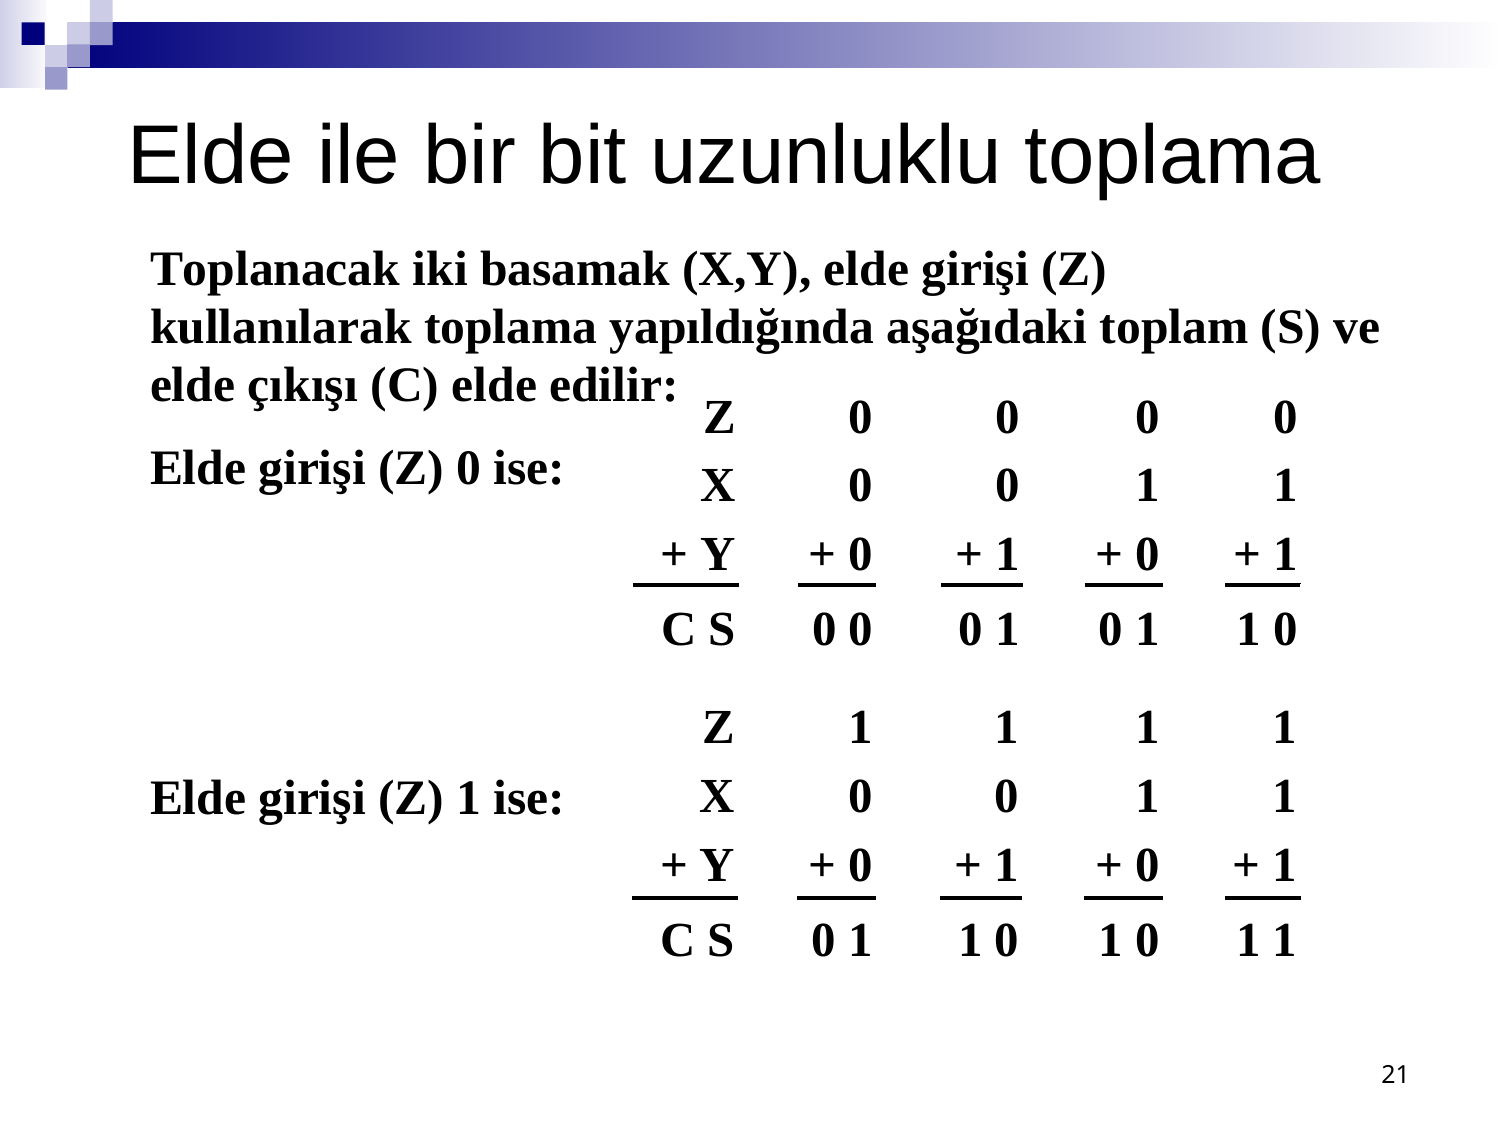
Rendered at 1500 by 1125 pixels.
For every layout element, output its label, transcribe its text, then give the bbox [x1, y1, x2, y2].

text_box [149, 225, 1382, 1052]
slide_number 21 [1074, 1024, 1426, 1101]
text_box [549, 699, 1356, 1011]
title Elde ile bir bit uzunluklu toplama [112, 74, 1500, 226]
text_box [549, 387, 1348, 698]
